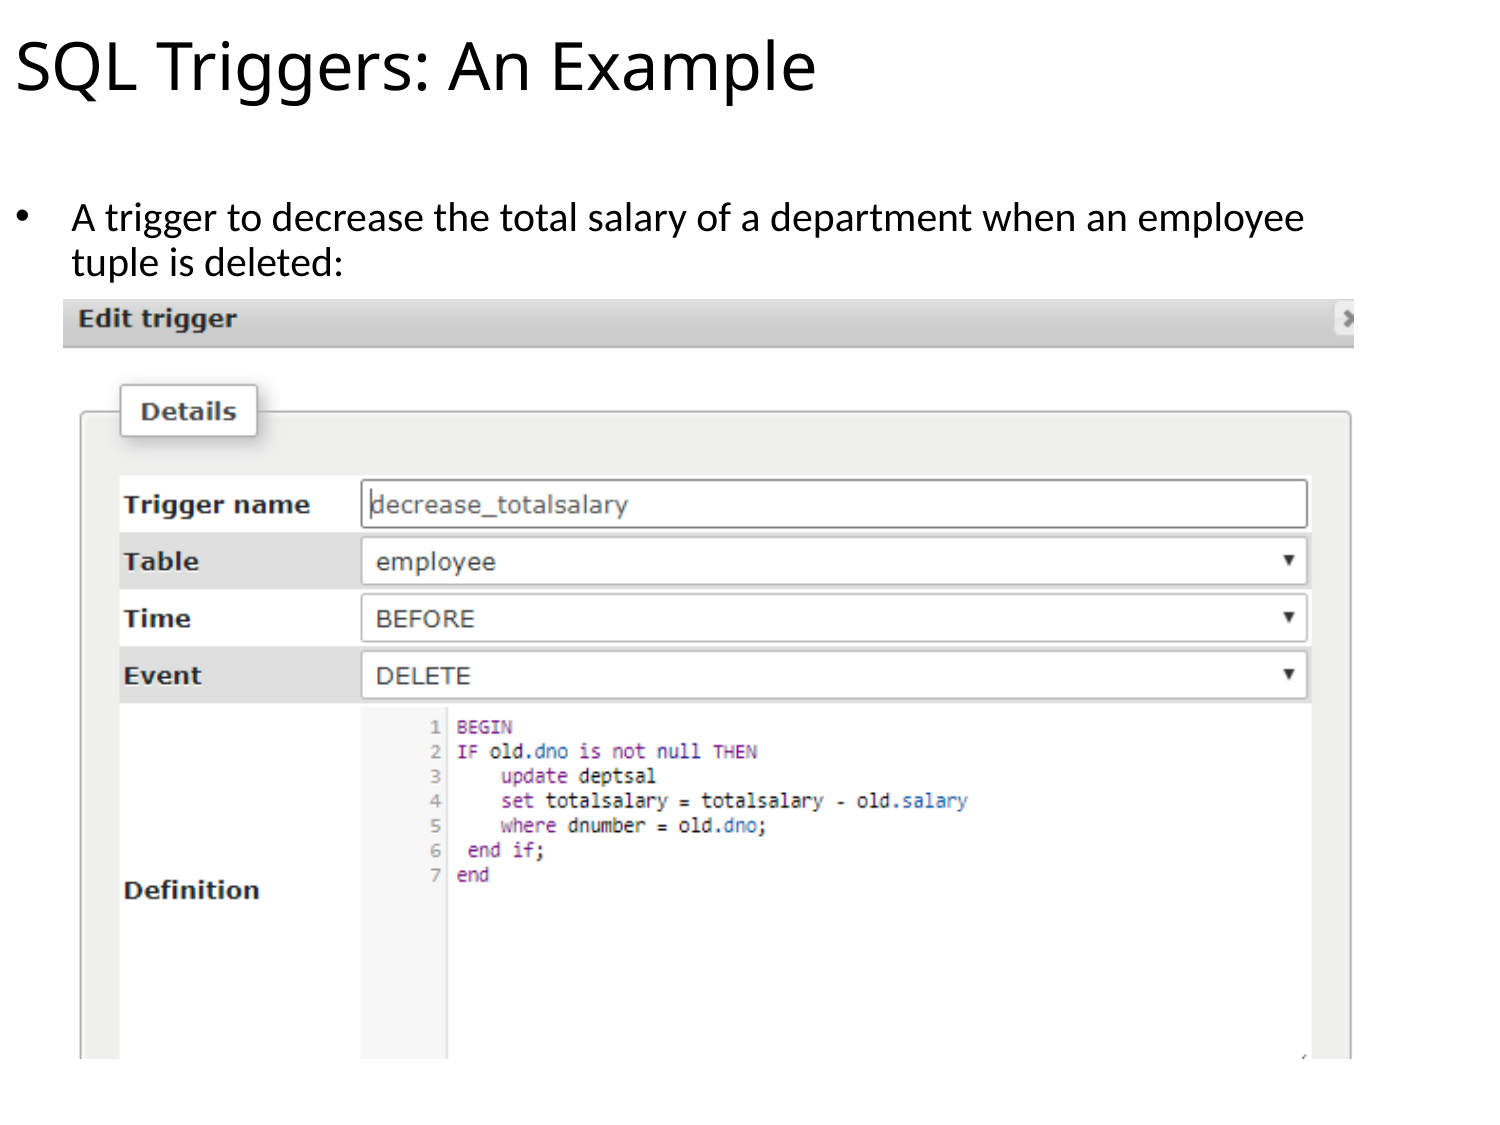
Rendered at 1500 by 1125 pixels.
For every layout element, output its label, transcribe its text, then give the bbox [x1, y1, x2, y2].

title SQL Triggers: An Example [0, 24, 1359, 113]
list A trigger to decrease the total salary of a department when an employee tuple is deleted: [0, 187, 1365, 1038]
picture [63, 299, 1354, 1059]
